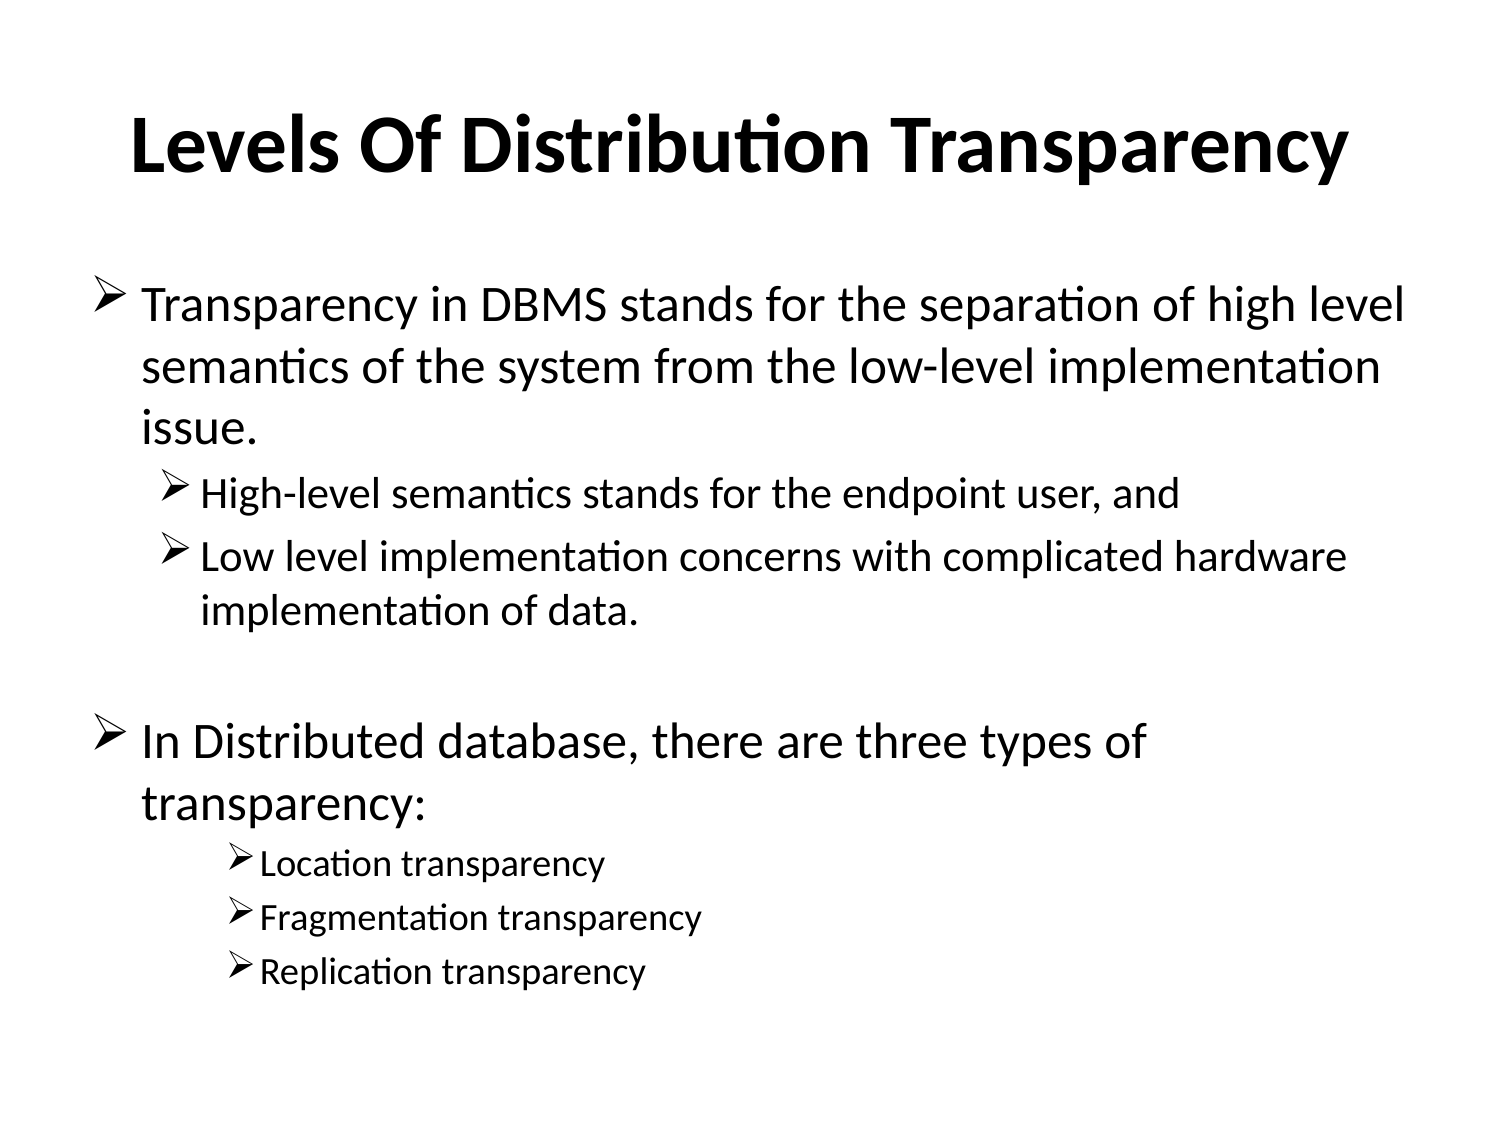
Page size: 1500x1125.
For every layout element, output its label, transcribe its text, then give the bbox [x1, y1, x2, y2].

list Transparency in DBMS stands for the separation of high level semantics of the system from the low-level implementation issue. High-level semantics stands for the endpoint user, and Low level implementation concerns with complicated hardware implementation of data. In Distributed database, there are three types of transparency: Location transparency Fragmentation transparency Replication transparency [75, 262, 1425, 1005]
title Levels Of Distribution Transparency [75, 45, 1425, 233]
